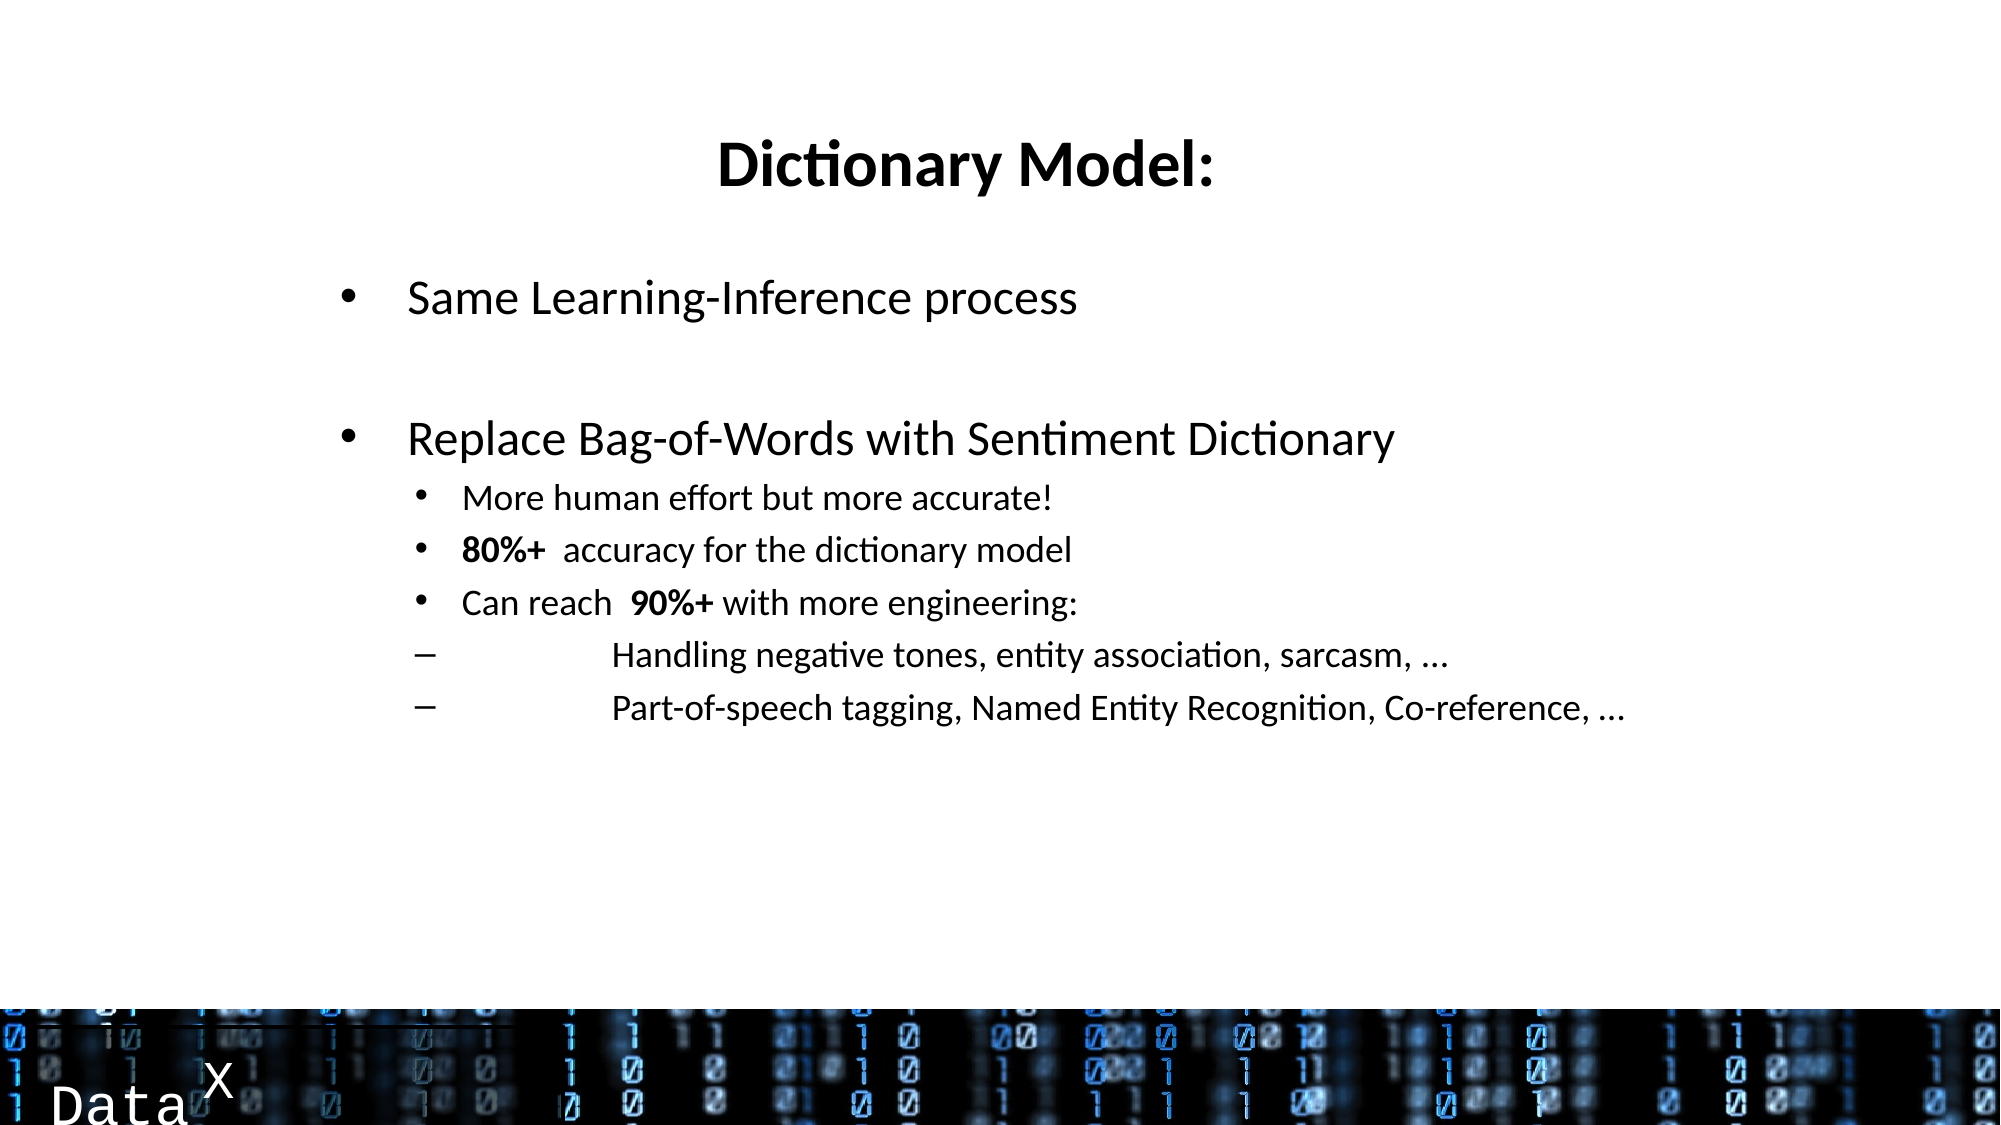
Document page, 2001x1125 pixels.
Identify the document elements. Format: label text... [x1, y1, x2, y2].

picture [0, 1009, 2000, 1125]
list Same Learning-Inference process Replace Bag-of-Words with Sentiment Dictionary More human effort but more accurate! 80%+ accuracy for the dictionary model Can reach 90%+ with more engineering: Handling negative tones, entity association, sarcasm, ... Part-of-speech tagging, Named Entity Recognition, Co-reference, … [324, 257, 1675, 1000]
picture [93, 1110, 107, 1122]
picture [172, 1120, 180, 1125]
picture [37, 1029, 561, 1125]
picture [59, 1091, 76, 1121]
picture [163, 1110, 177, 1122]
text_box Dictionary Model: [702, 112, 1232, 208]
picture [102, 1120, 110, 1125]
